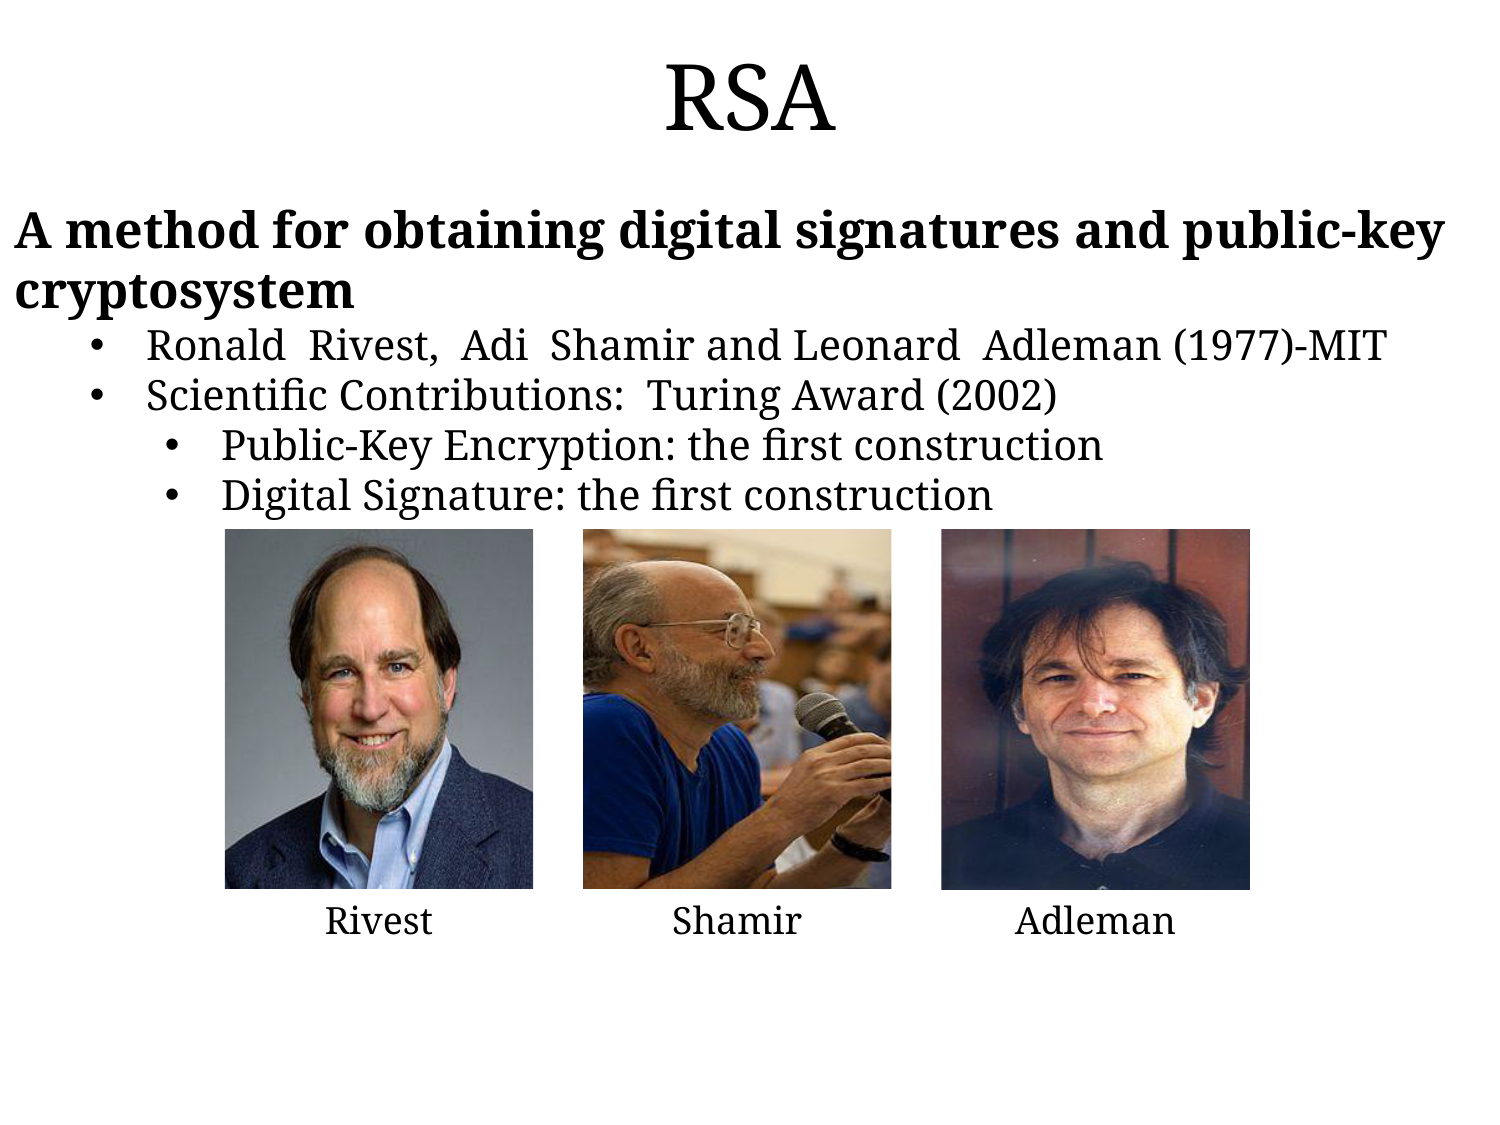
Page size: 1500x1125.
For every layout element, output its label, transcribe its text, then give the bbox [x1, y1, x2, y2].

text_box Adleman [1000, 898, 1192, 950]
text_box Shamir [657, 898, 818, 950]
picture [941, 529, 1250, 890]
text_box Rivest [310, 898, 449, 950]
title RSA [0, 0, 1500, 188]
text_box A method for obtaining digital signatures and public-key cryptosystem Ronald Rivest, Adi Shamir and Leonard Adleman (1977)-MIT Scientific Contributions: Turing Award (2002) Public-Key Encryption: the first construction Digital Signature: the first construction [0, 191, 1500, 527]
picture [582, 529, 892, 889]
picture [224, 529, 534, 889]
